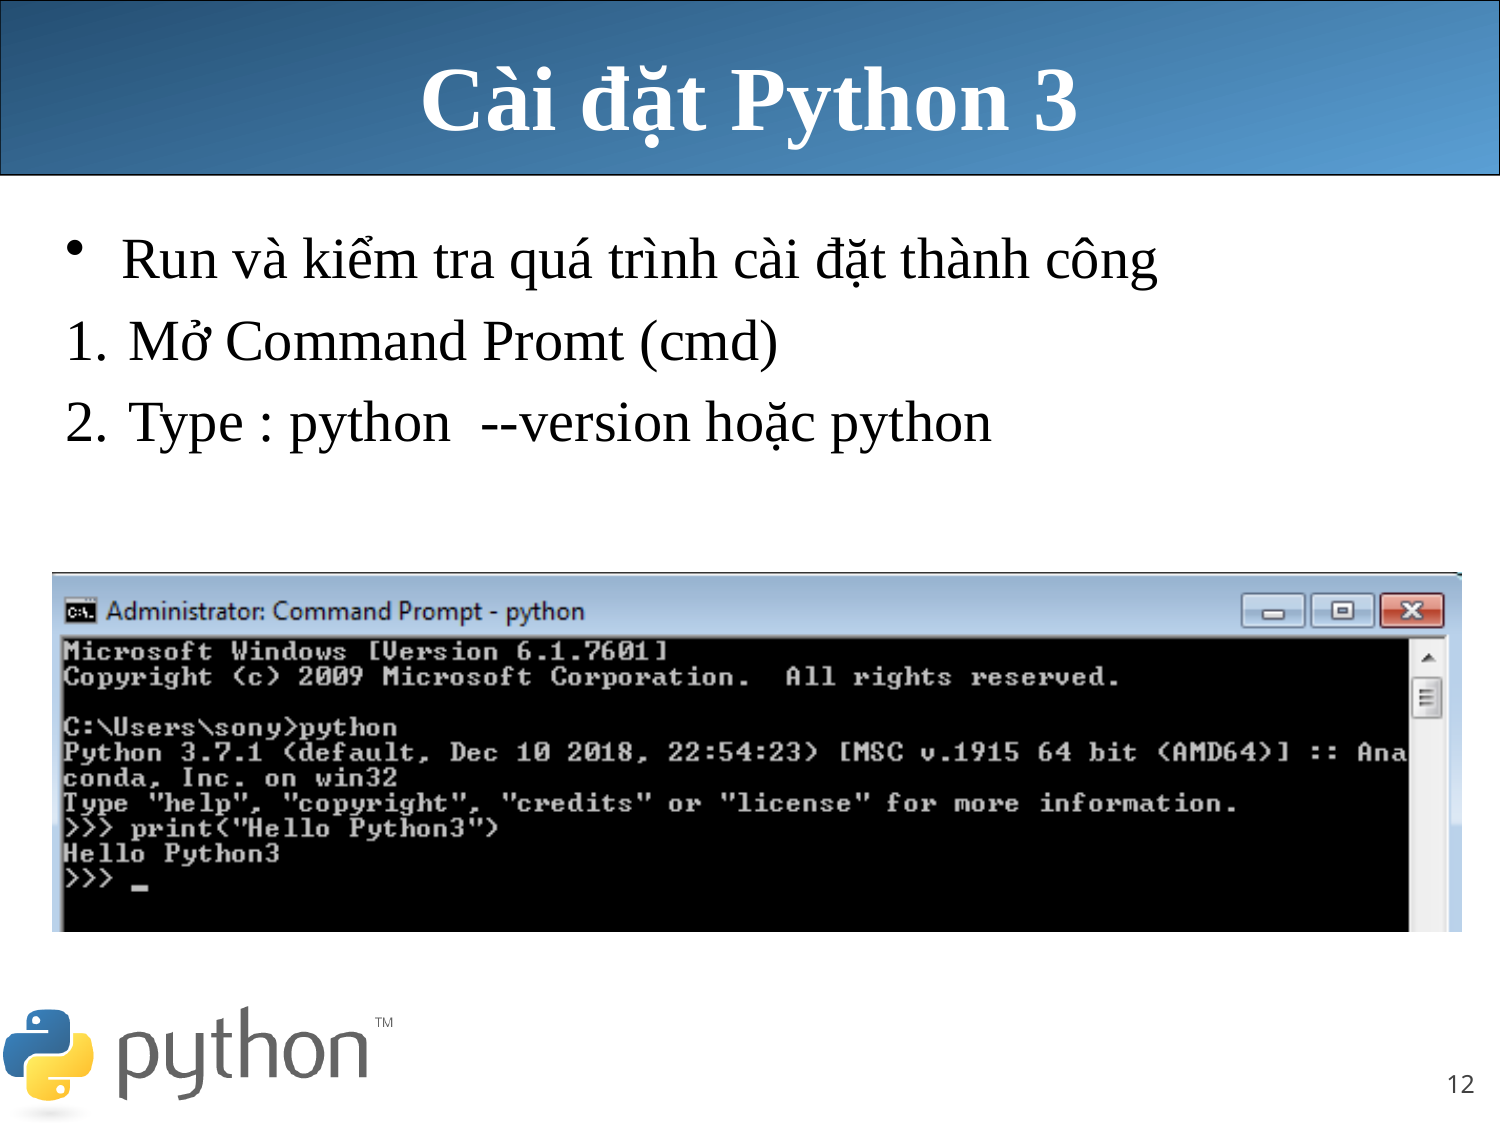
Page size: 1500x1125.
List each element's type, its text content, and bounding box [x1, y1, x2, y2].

title Cài đặt Python 3 [75, 0, 1425, 188]
picture [0, 999, 402, 1123]
picture [52, 572, 1462, 932]
list Run và kiểm tra quá trình cài đặt thành công Mở Command Promt (cmd) Type : python --version hoặc python [50, 212, 1475, 1025]
